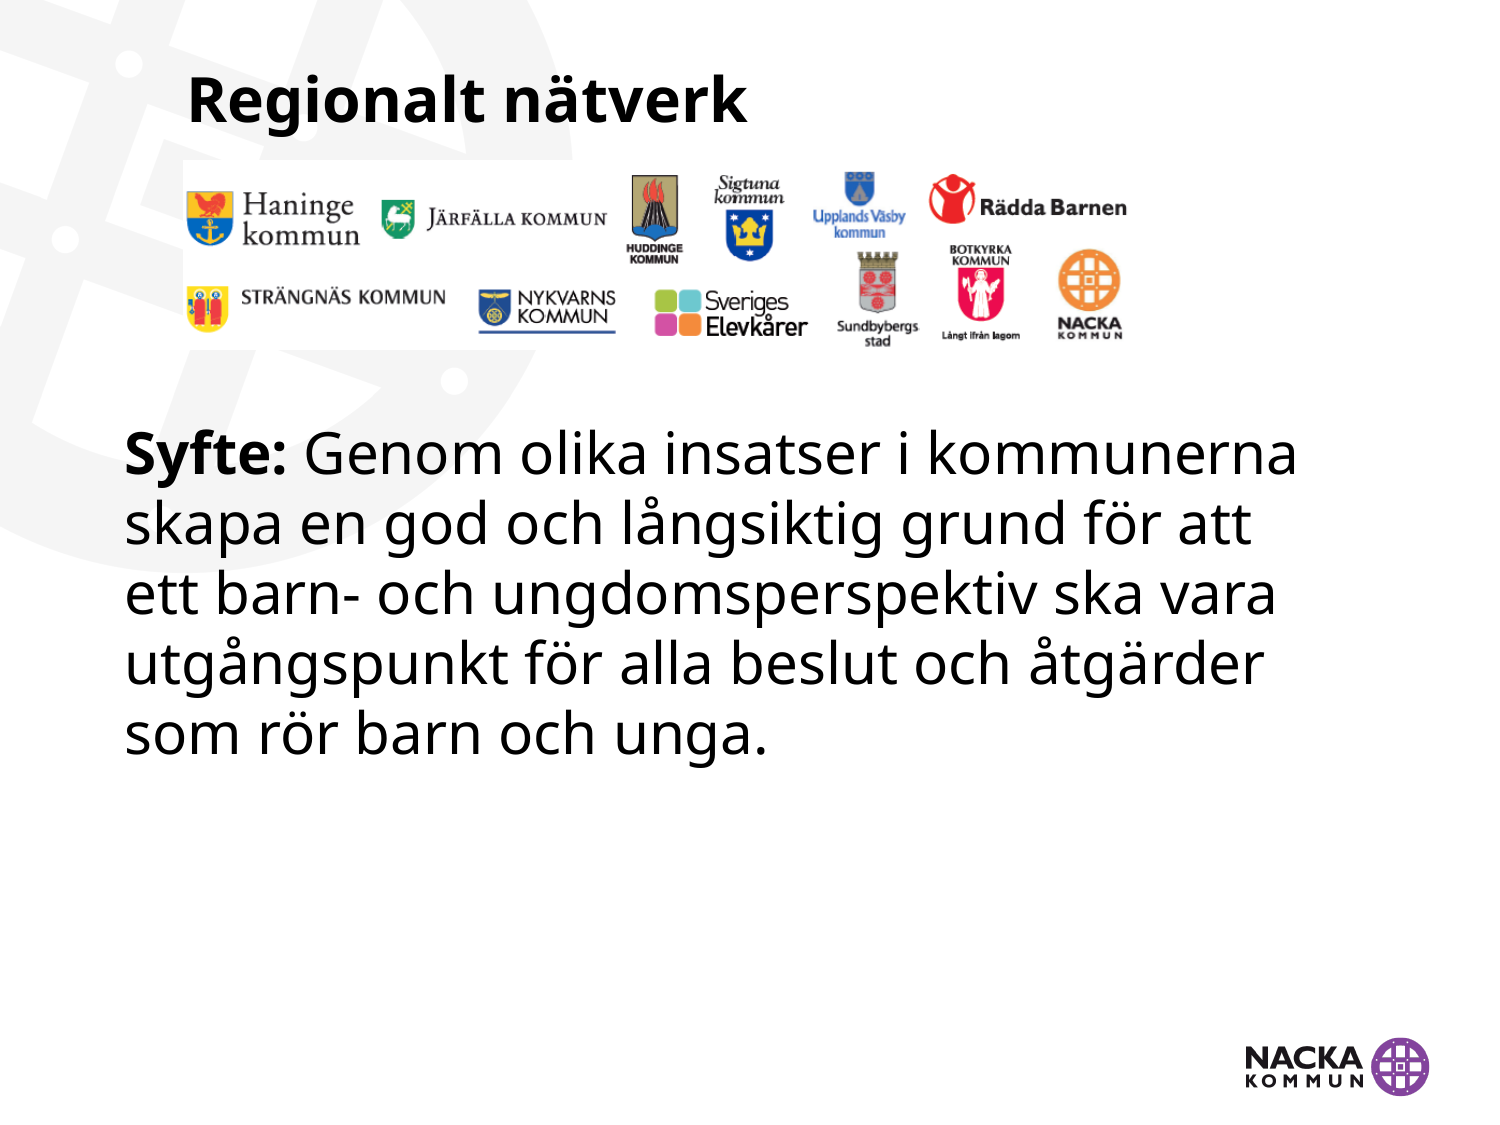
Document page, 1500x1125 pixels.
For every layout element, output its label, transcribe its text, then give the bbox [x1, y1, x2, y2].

title Regionalt nätverk [171, 0, 1445, 188]
list Syfte: Genom olika insatser i kommunerna skapa en god och långsiktig grund för att ett barn- och ungdomsperspektiv ska vara utgångspunkt för alla beslut och åtgärder som rör barn och unga. [53, 408, 1327, 1125]
picture [1327, 1023, 1441, 1110]
picture [0, 0, 1140, 594]
